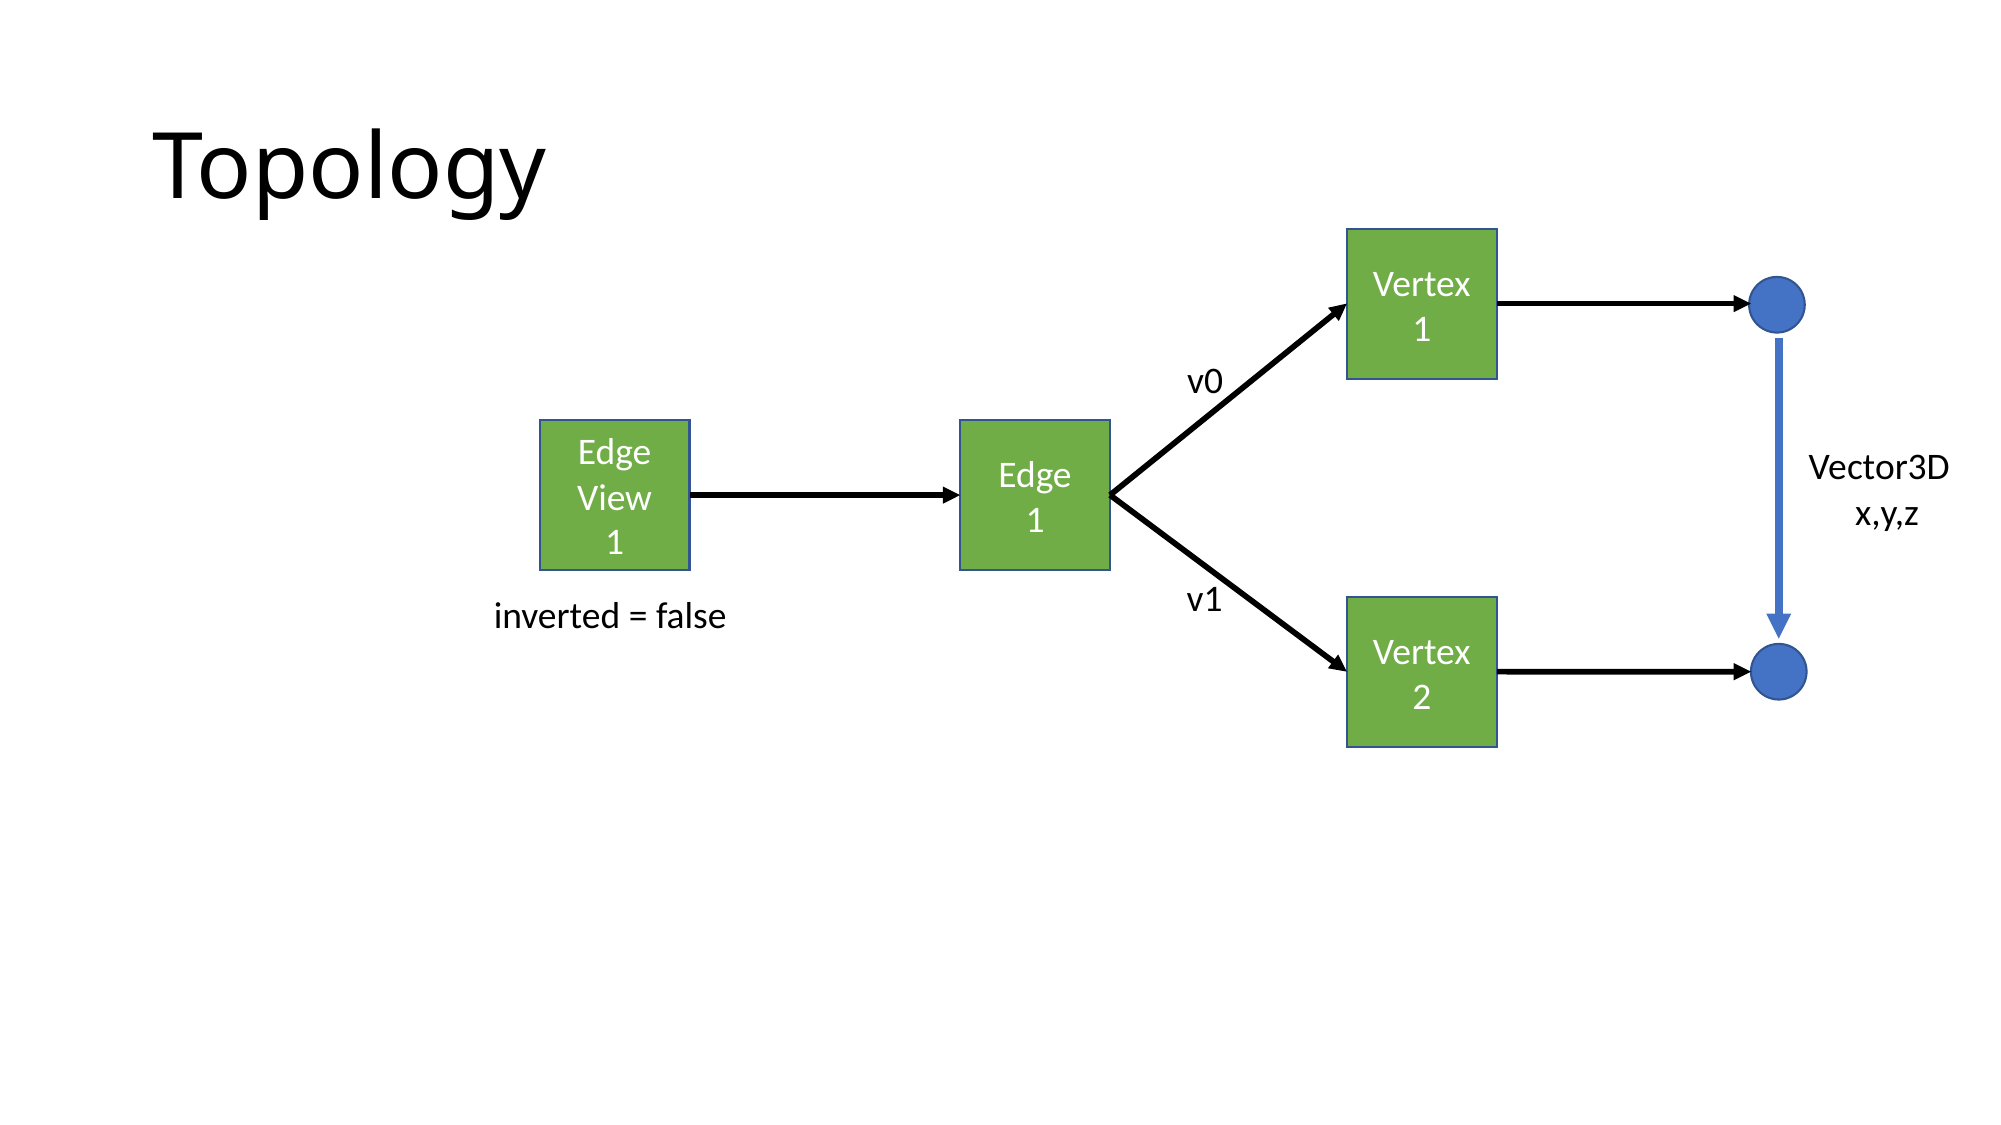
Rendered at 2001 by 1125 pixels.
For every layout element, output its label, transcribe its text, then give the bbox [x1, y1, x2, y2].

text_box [1110, 303, 1347, 495]
text_box Edge View 1 [539, 419, 691, 571]
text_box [1110, 495, 1347, 672]
text_box Vertex 1 [1346, 228, 1498, 380]
title Topology [137, 59, 1863, 278]
text_box Vertex 2 [1346, 596, 1498, 748]
text_box inverted = false [479, 583, 750, 643]
text_box Edge 1 [959, 419, 1110, 571]
text_box [1749, 642, 1808, 701]
text_box Vector3D x,y,z [1793, 435, 1981, 540]
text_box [1700, 211, 1805, 333]
